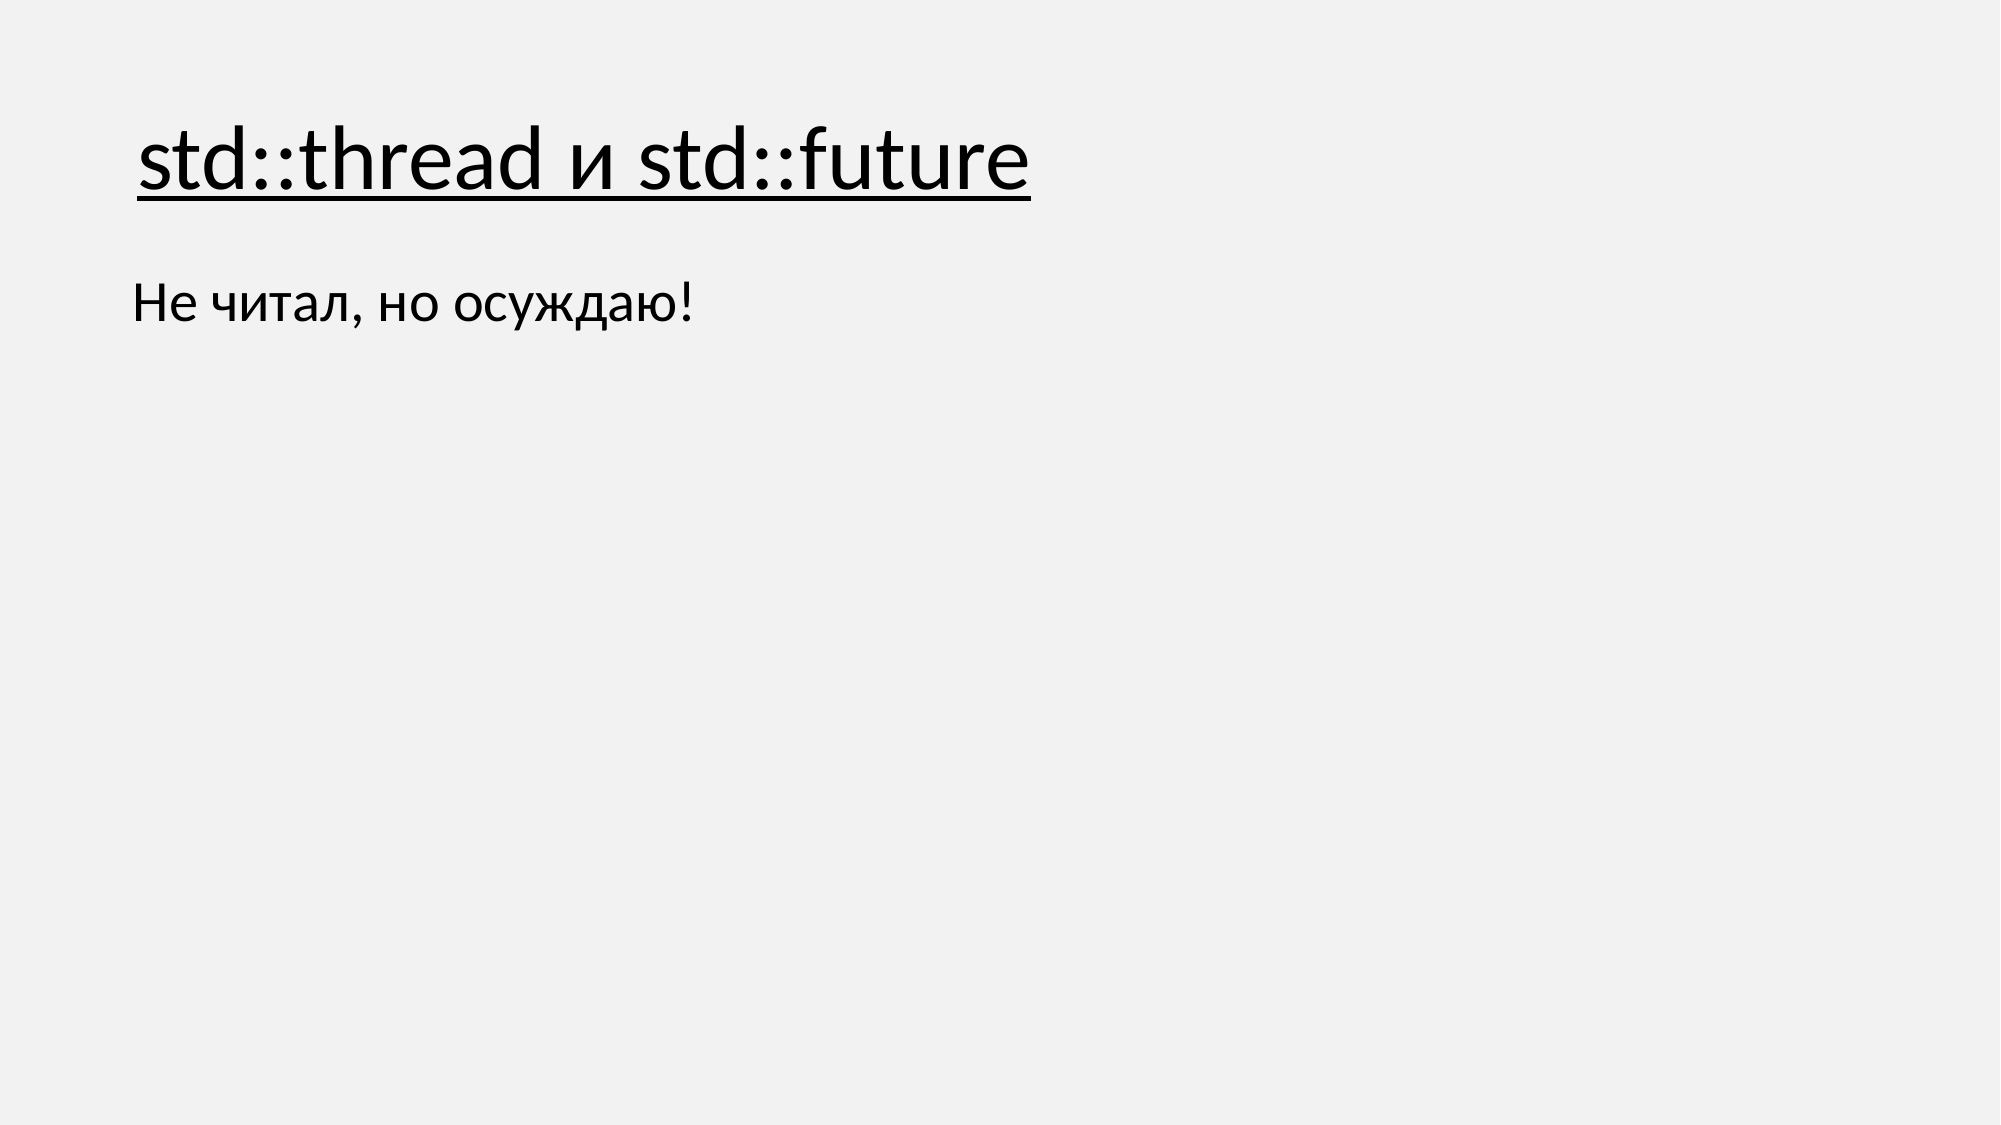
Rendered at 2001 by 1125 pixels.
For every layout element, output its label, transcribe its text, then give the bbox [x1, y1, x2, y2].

text_box std::thread и std::future [122, 90, 1047, 216]
text_box Не читал, но осуждаю! [118, 255, 1845, 341]
